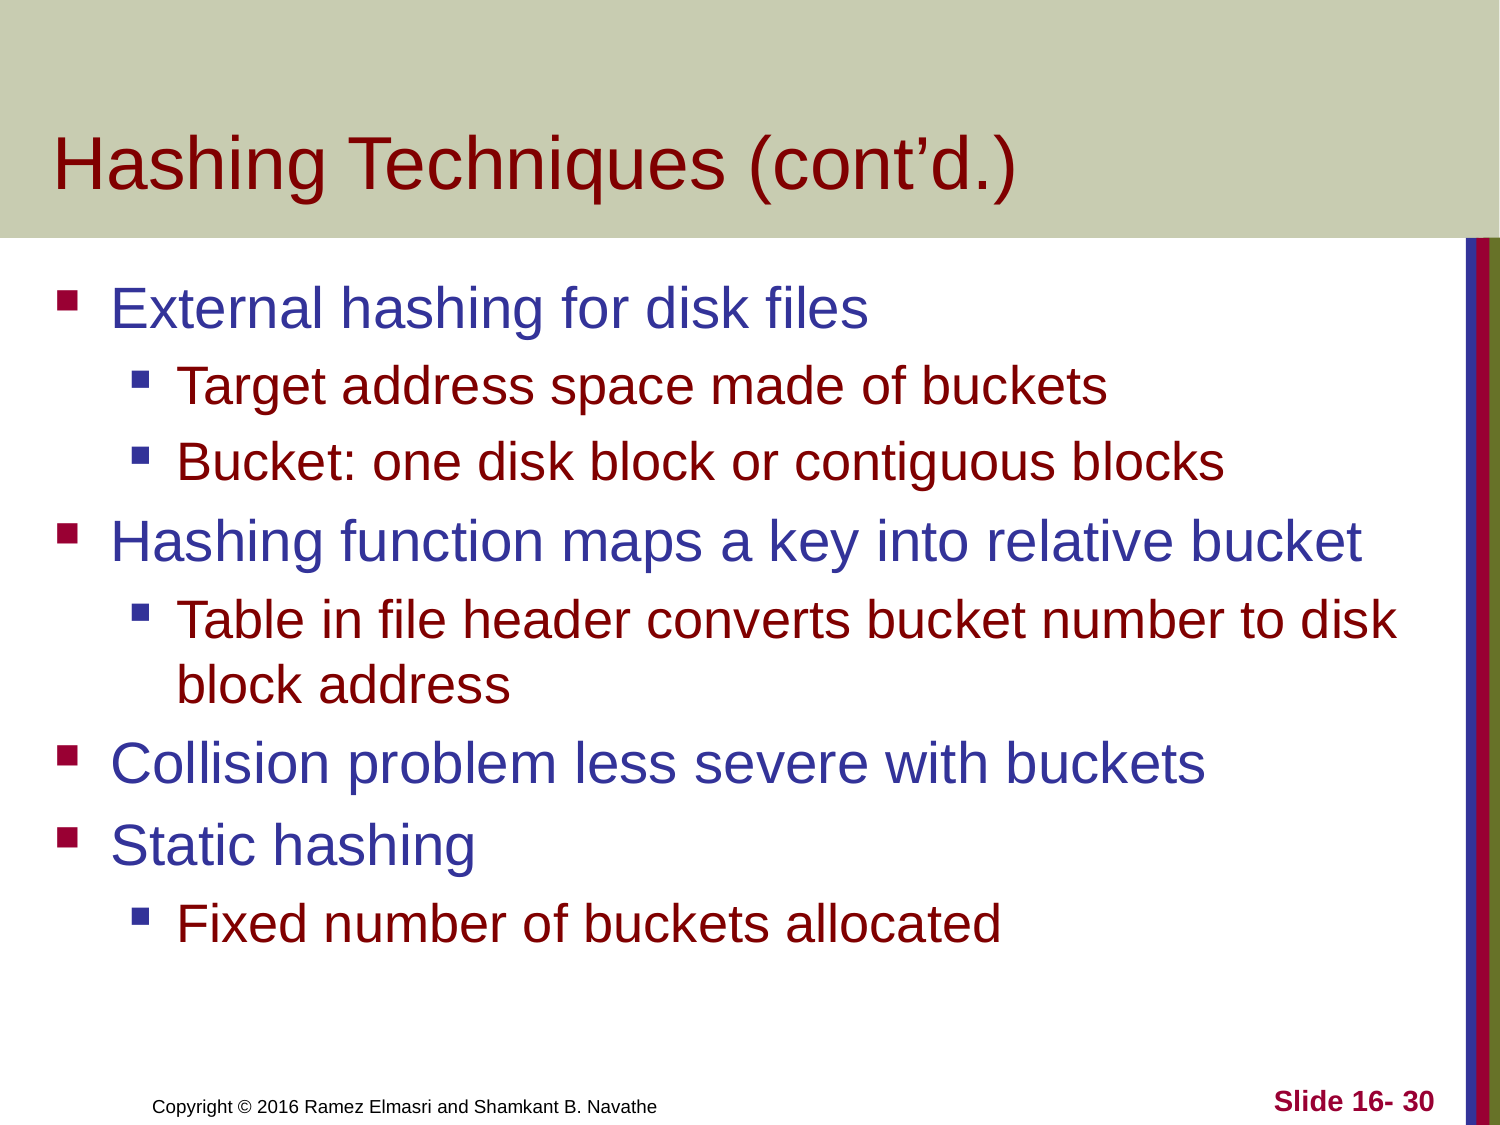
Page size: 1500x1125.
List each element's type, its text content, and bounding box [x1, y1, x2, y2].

title Hashing Techniques (cont’d.) [37, 49, 1317, 213]
list External hashing for disk files Target address space made of buckets Bucket: one disk block or contiguous blocks Hashing function maps a key into relative bucket Table in file header converts bucket number to disk block address Collision problem less severe with buckets Static hashing Fixed number of buckets allocated [39, 262, 1400, 1013]
slide_number Slide 16- 30 [1137, 1049, 1451, 1125]
